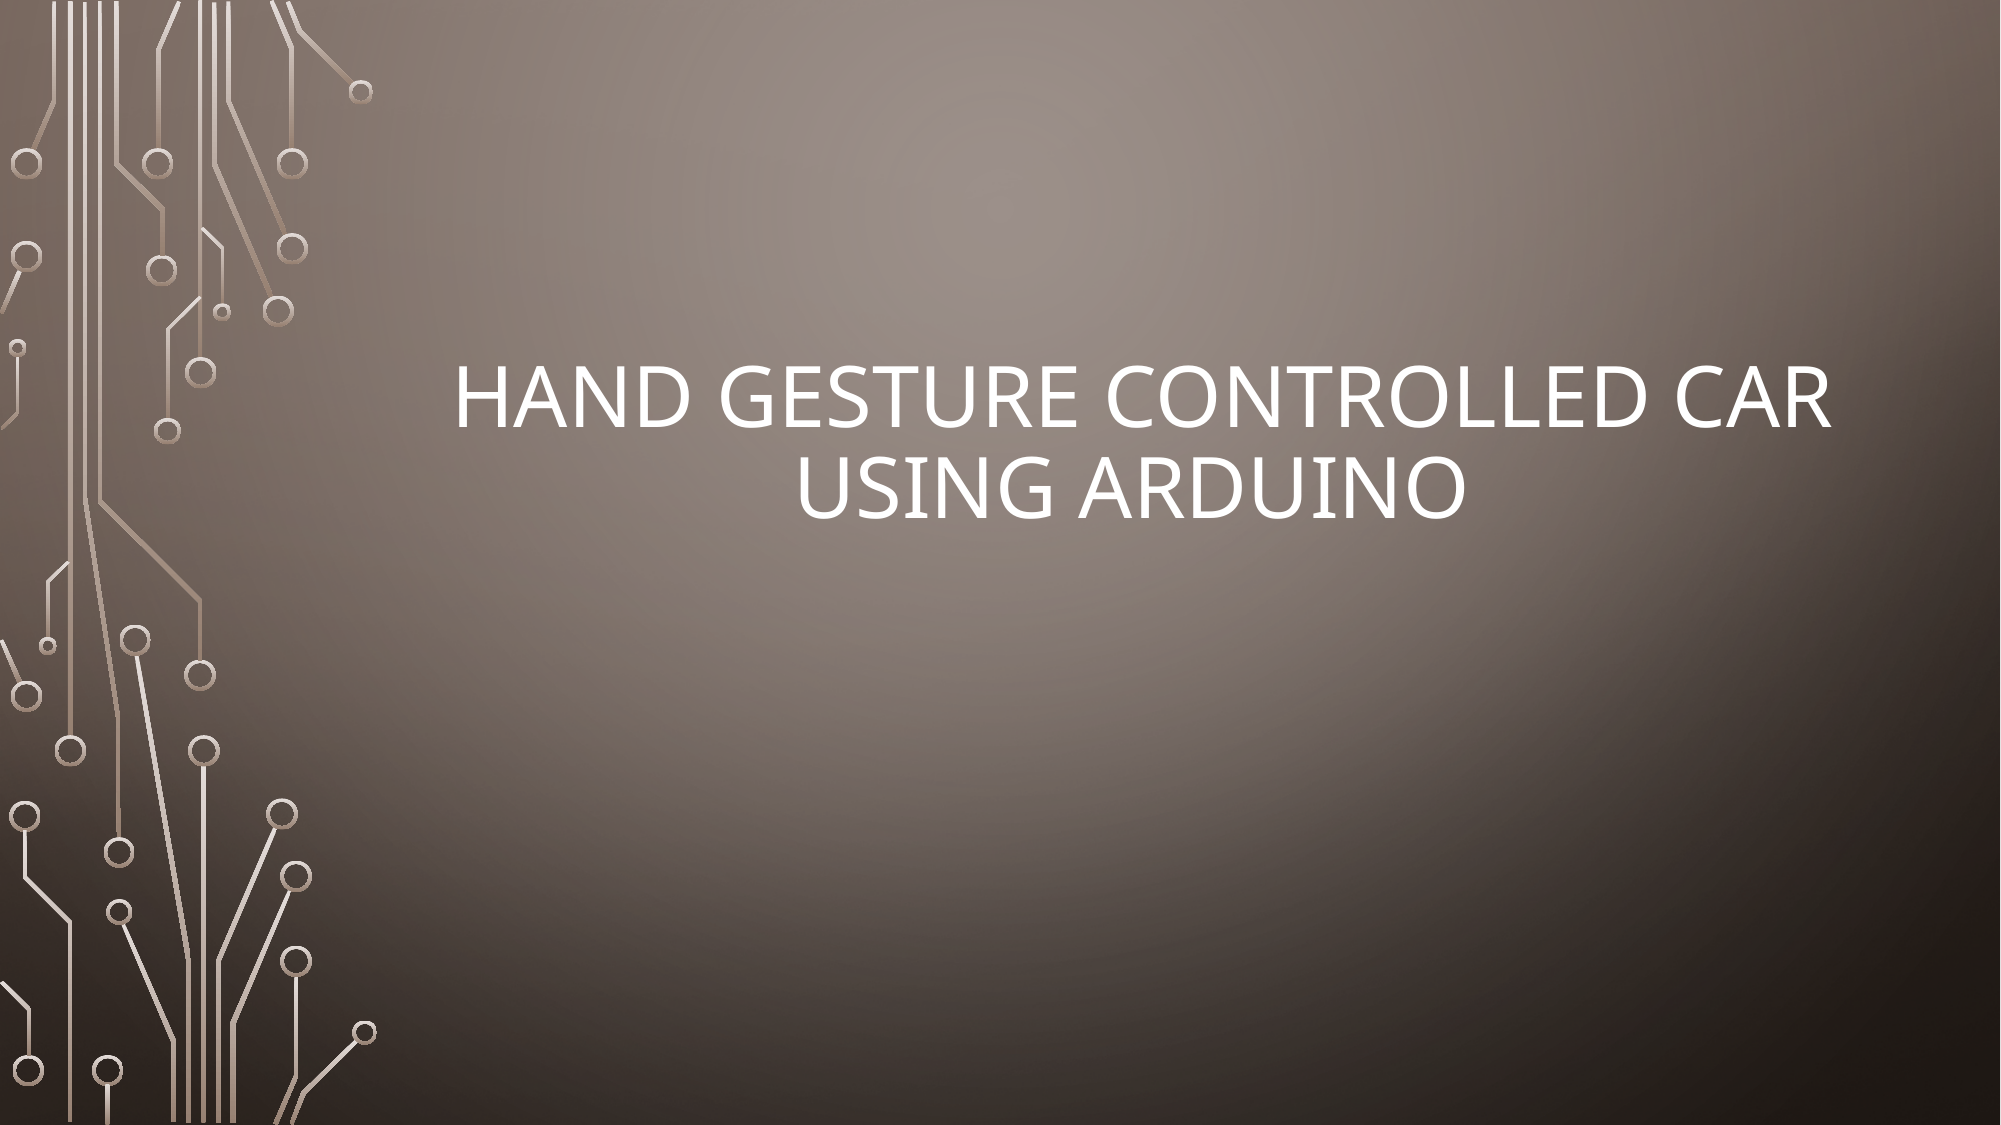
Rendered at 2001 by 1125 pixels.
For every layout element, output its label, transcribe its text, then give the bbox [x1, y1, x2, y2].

title Hand Gesture controlled car using Arduino [392, 291, 1893, 545]
